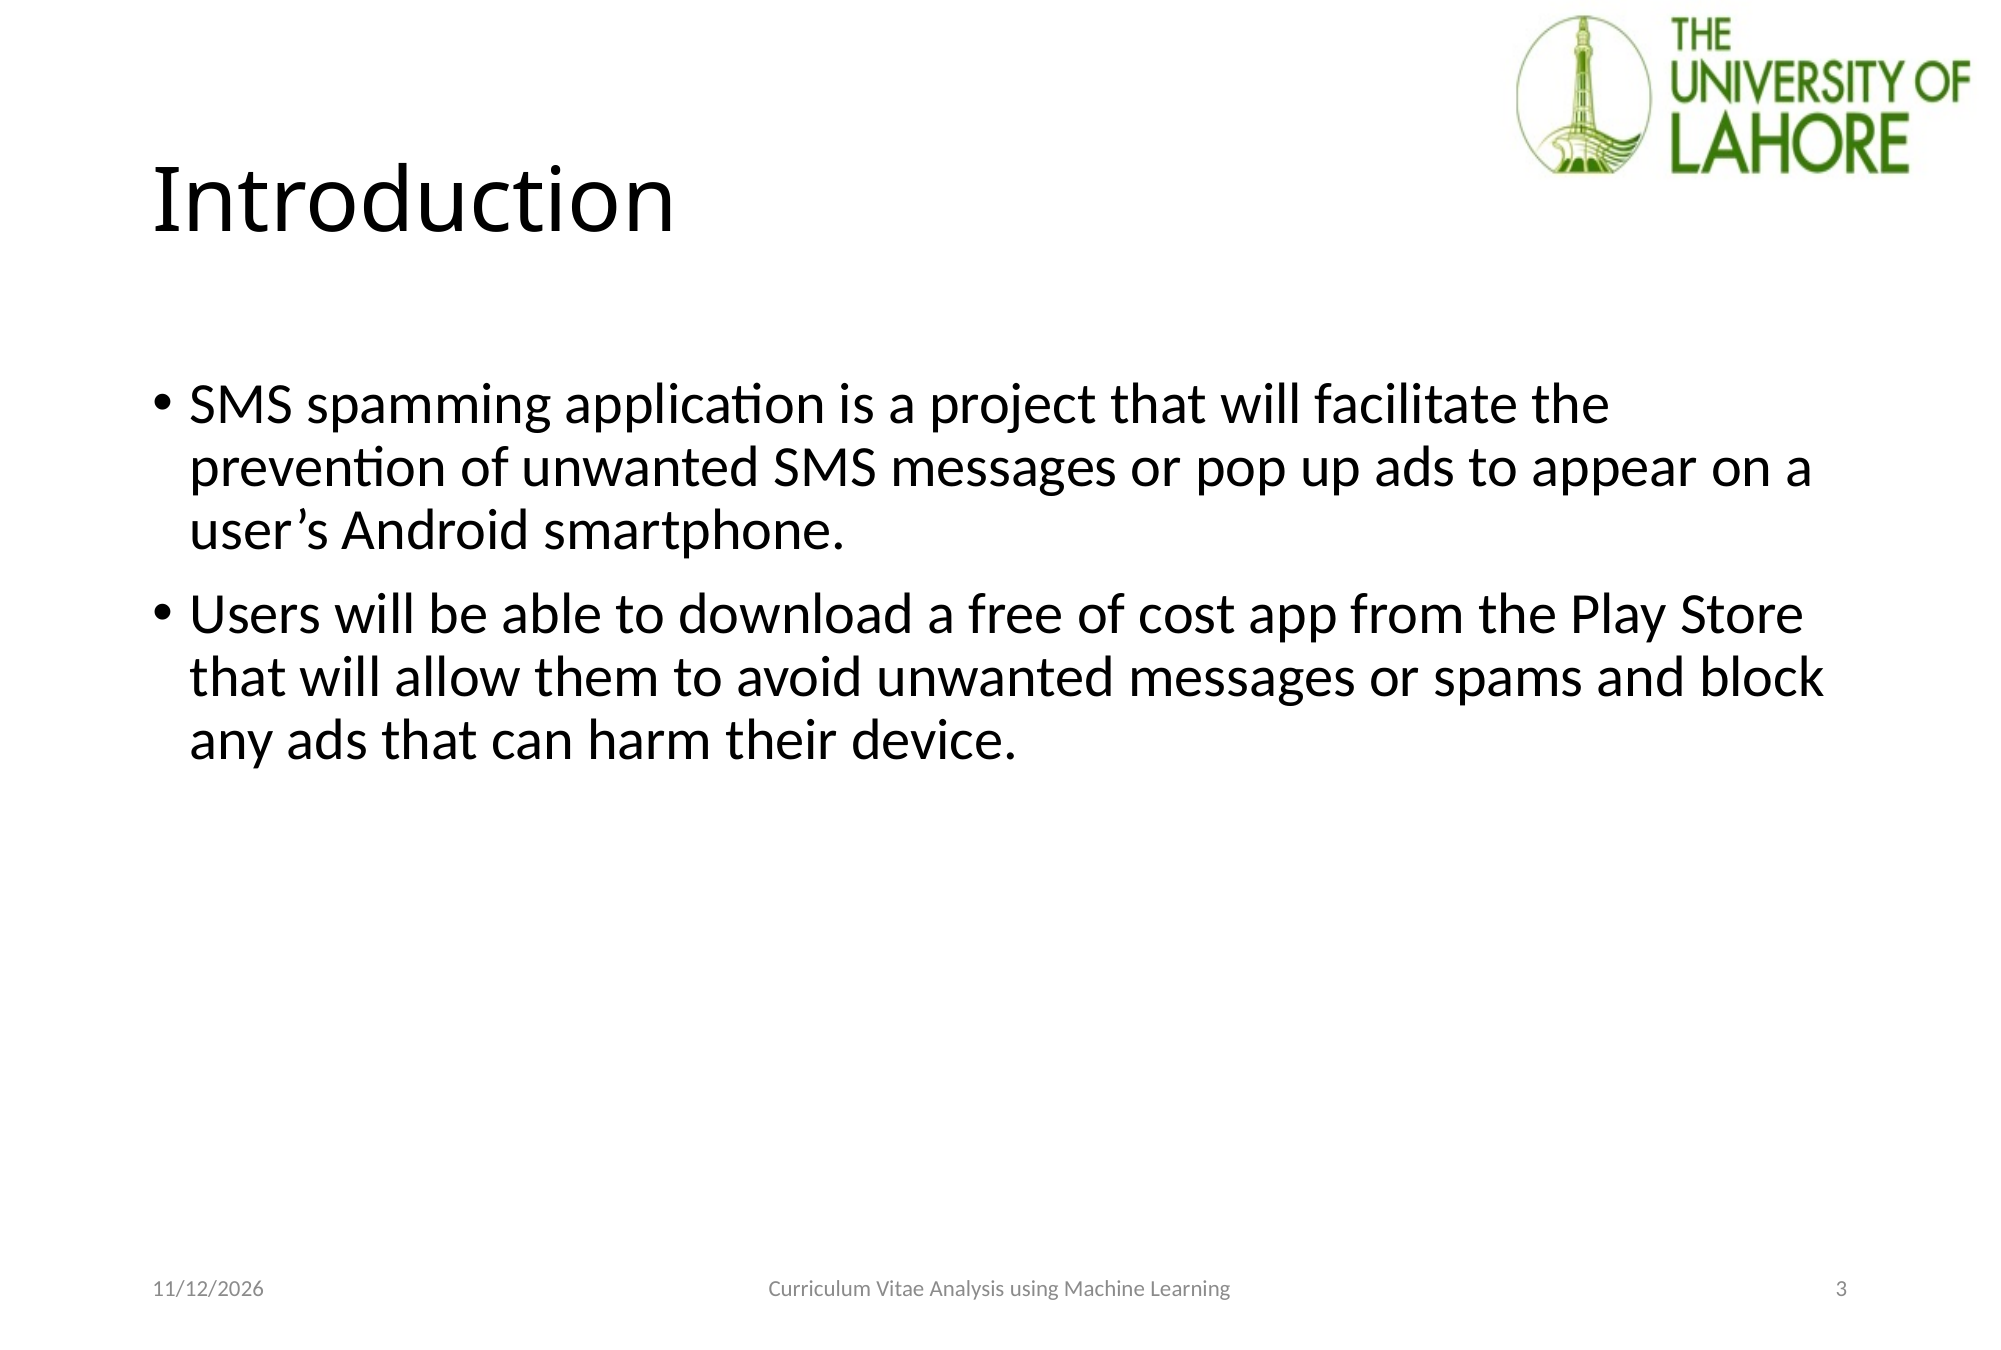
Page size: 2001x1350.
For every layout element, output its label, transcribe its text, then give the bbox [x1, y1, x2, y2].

footer Curriculum Vitae Analysis using Machine Learning [662, 1251, 1338, 1324]
list SMS spamming application is a project that will facilitate the prevention of unwanted SMS messages or pop up ads to appear on a user’s Android smartphone. Users will be able to download a free of cost app from the Play Store that will allow them to avoid unwanted messages or spams and block any ads that can harm their device. [137, 365, 1863, 1223]
slide_number 3 [1412, 1251, 1863, 1324]
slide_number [137, 1251, 588, 1324]
title Introduction [137, 71, 1863, 333]
picture [1476, 0, 1986, 221]
